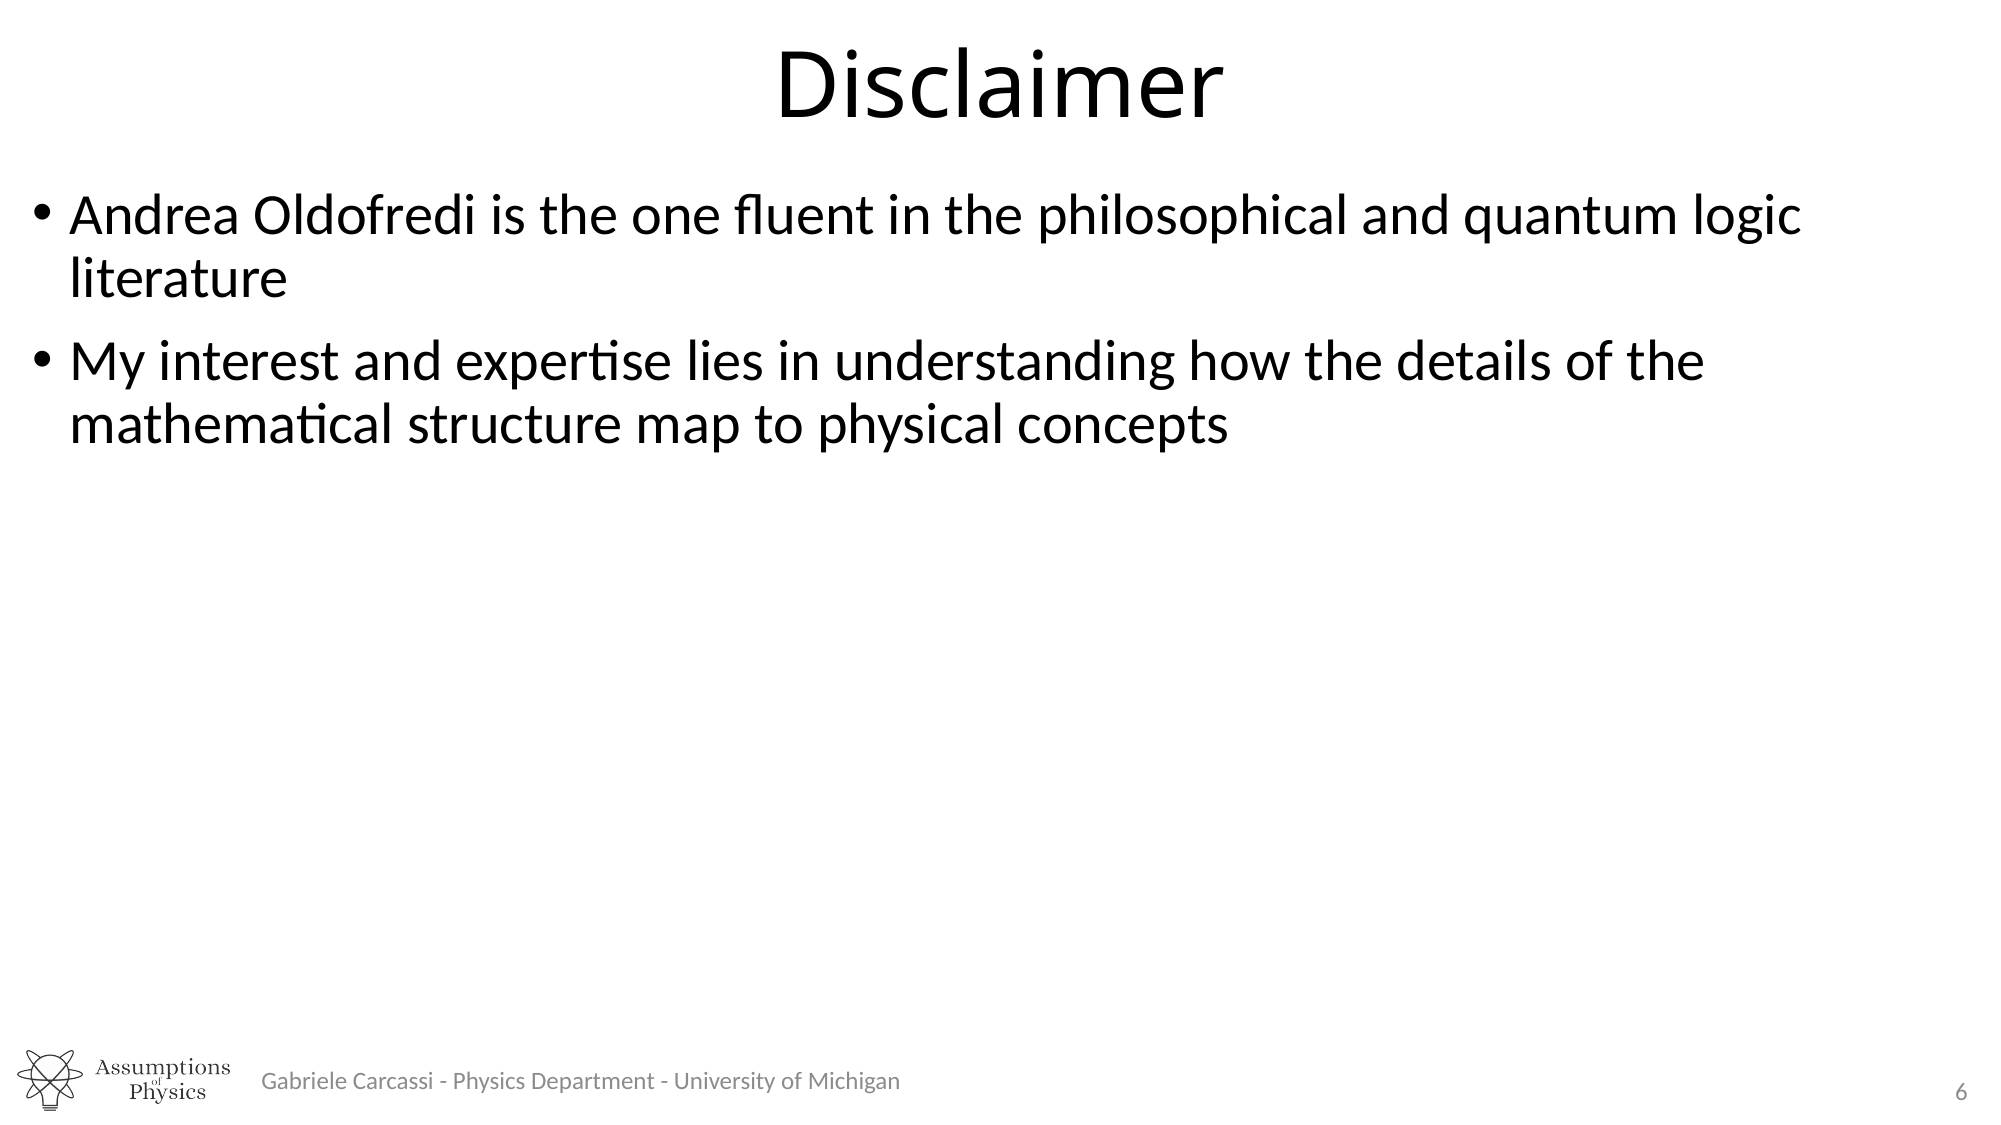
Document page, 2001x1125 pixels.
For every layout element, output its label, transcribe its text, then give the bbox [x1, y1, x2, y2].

picture [17, 1050, 83, 1111]
picture [95, 1058, 230, 1104]
slide_number 6 [1891, 1072, 1983, 1110]
footer Gabriele Carcassi - Physics Department - University of Michigan [246, 1049, 1226, 1110]
title Disclaimer [17, 13, 1983, 162]
list Andrea Oldofredi is the one fluent in the philosophical and quantum logic literature My interest and expertise lies in understanding how the details of the mathematical structure map to physical concepts [17, 176, 1983, 1031]
